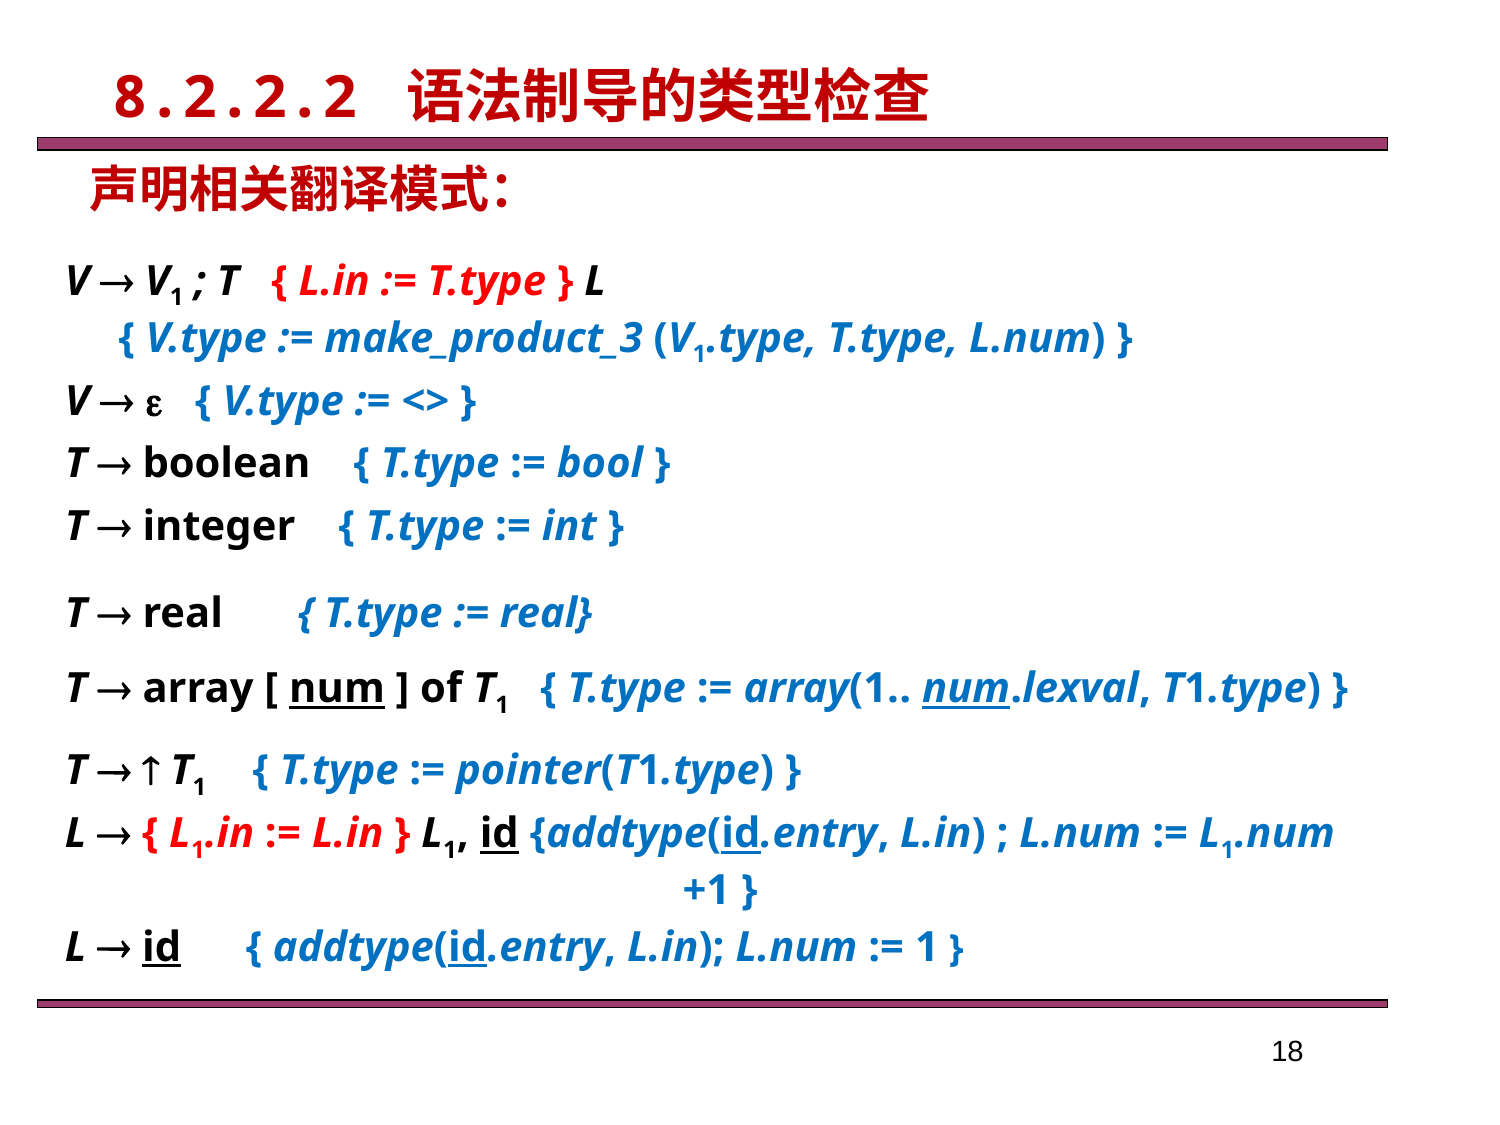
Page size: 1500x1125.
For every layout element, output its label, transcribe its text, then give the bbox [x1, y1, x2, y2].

text_box V  V1 ; T { L.in := T.type } L { V.type := make_product_3 (V1.type, T.type, L.num) } V   { V.type := <> } T  boolean { T.type := bool } T  integer { T.type := int } T  real { T.type := real} T  array [ num ] of T1 { T.type := array(1.. num.lexval, T1.type) } T   T1 { T.type := pointer(T1.type) } L  { L1.in := L.in } L1, id {addtype(id.entry, L.in) ; L.num := L1.num +1 } L  id { addtype(id.entry, L.in); L.num := 1 } [50, 246, 1431, 977]
text_box 8.2.2.2 语法制导的类型检查 [62, 51, 1232, 137]
text_box 声明相关翻译模式： [74, 149, 1245, 225]
slide_number 18 [1112, 1025, 1463, 1066]
